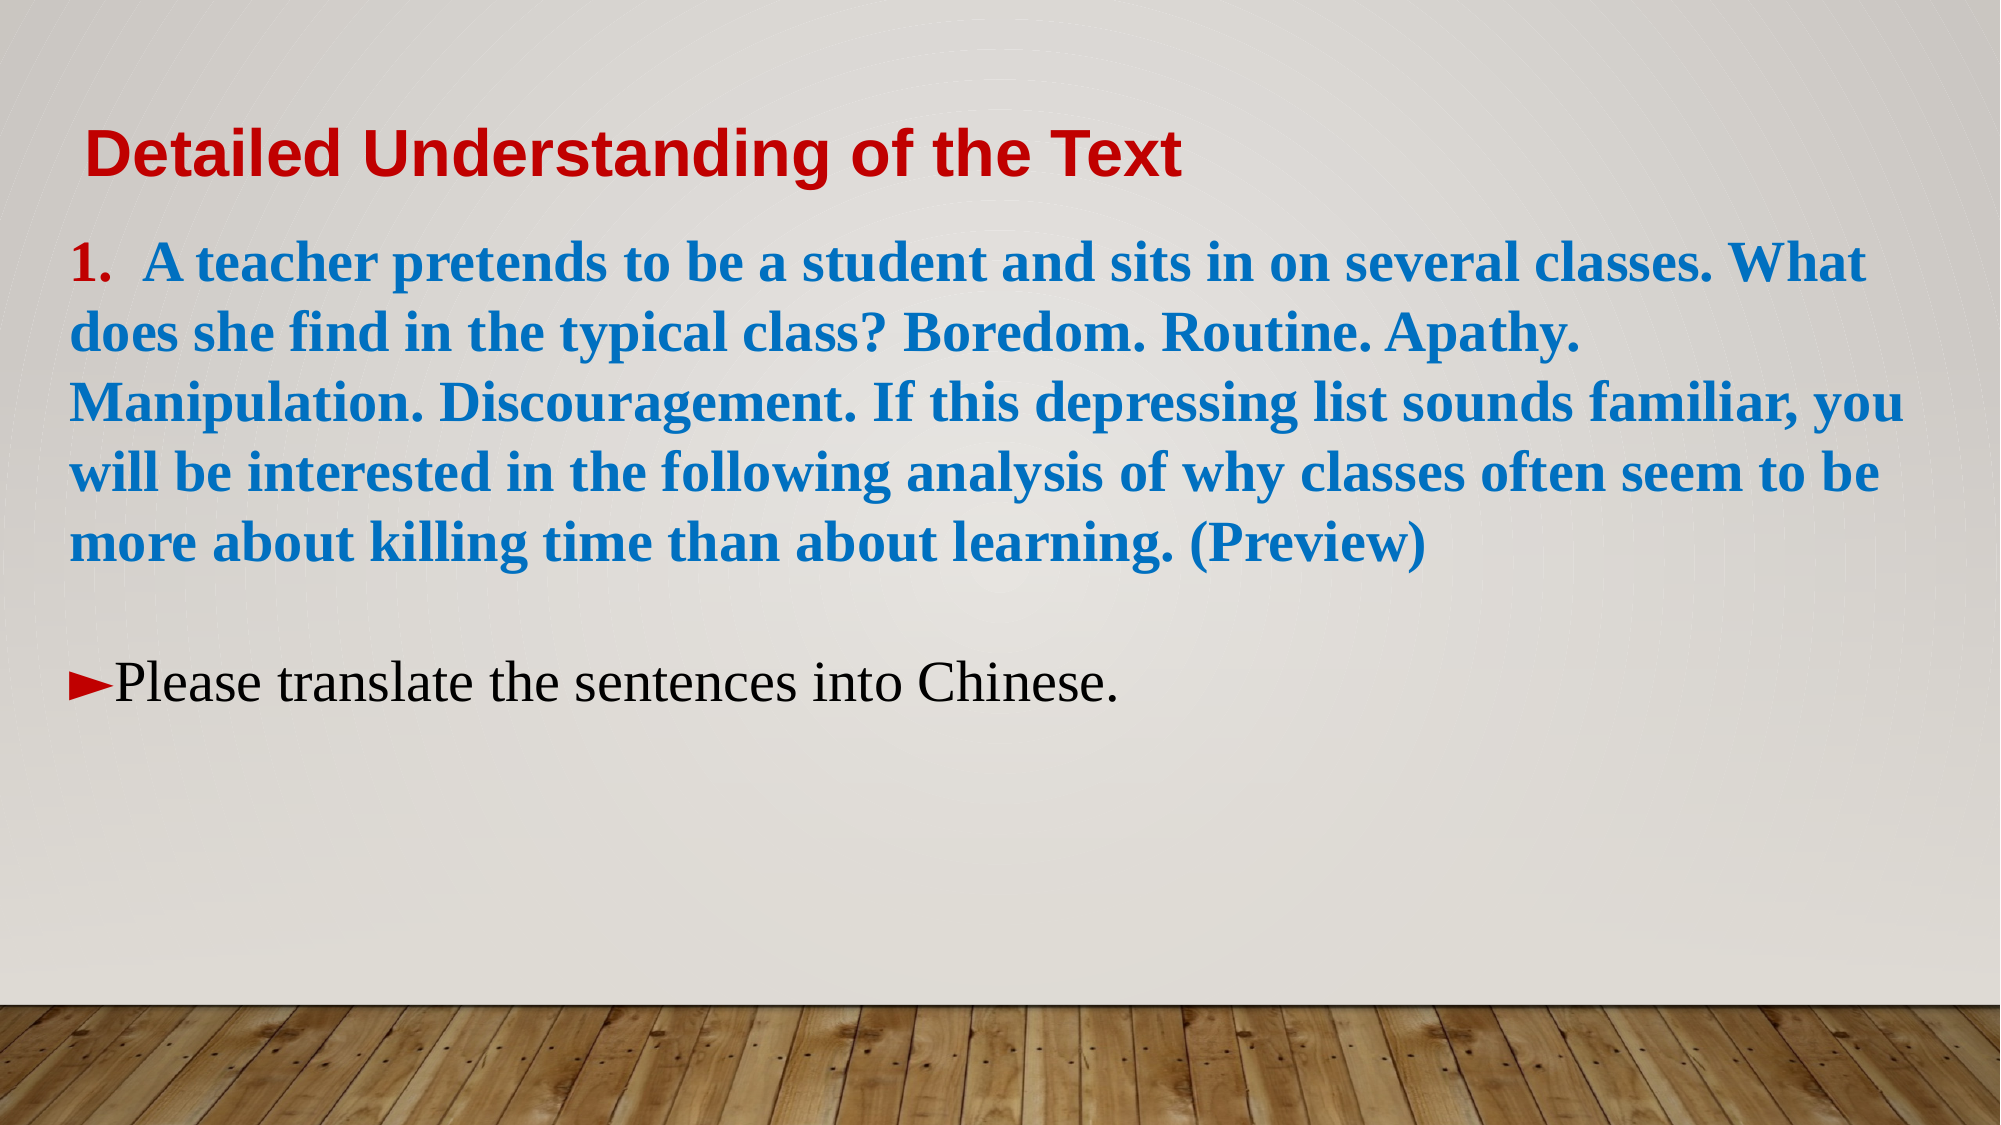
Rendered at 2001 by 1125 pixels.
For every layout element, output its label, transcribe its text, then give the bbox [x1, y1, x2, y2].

text_box 1. A teacher pretends to be a student and sits in on several classes. What does she find in the typical class? Boredom. Routine. Apathy. Manipulation. Discouragement. If this depressing list sounds familiar, you will be interested in the following analysis of why classes often seem to be more about killing time than about learning. (Preview) ►Please translate the sentences into Chinese. [54, 215, 1922, 861]
picture [0, 1005, 2000, 1125]
text_box Detailed Understanding of the Text [69, 102, 1369, 198]
